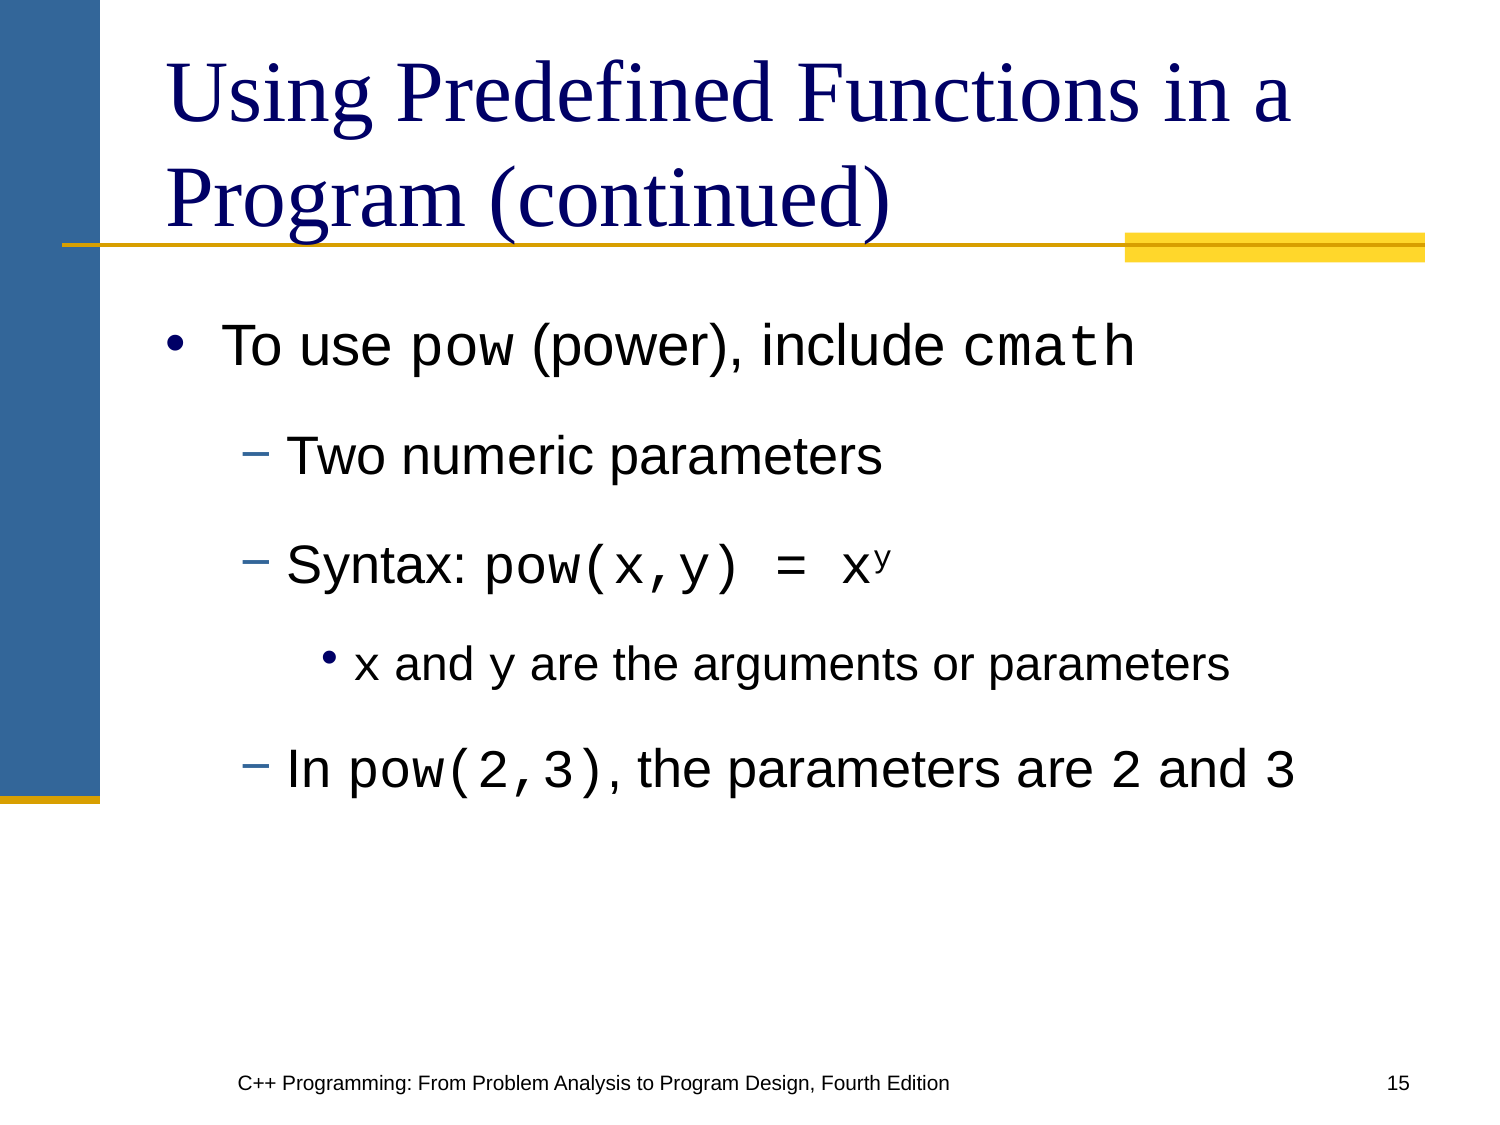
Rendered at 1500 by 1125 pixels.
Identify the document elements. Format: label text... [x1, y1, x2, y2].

title Using Predefined Functions in a Program (continued) [150, 45, 1425, 234]
text_box ‹#› [1112, 1062, 1425, 1100]
text_box C++ Programming: From Problem Analysis to Program Design, Fourth Edition [149, 1062, 1038, 1100]
list To use pow (power), include cmath Two numeric parameters Syntax: pow(x,y) = xy x and y are the arguments or parameters In pow(2,3), the parameters are 2 and 3 [150, 299, 1425, 1006]
